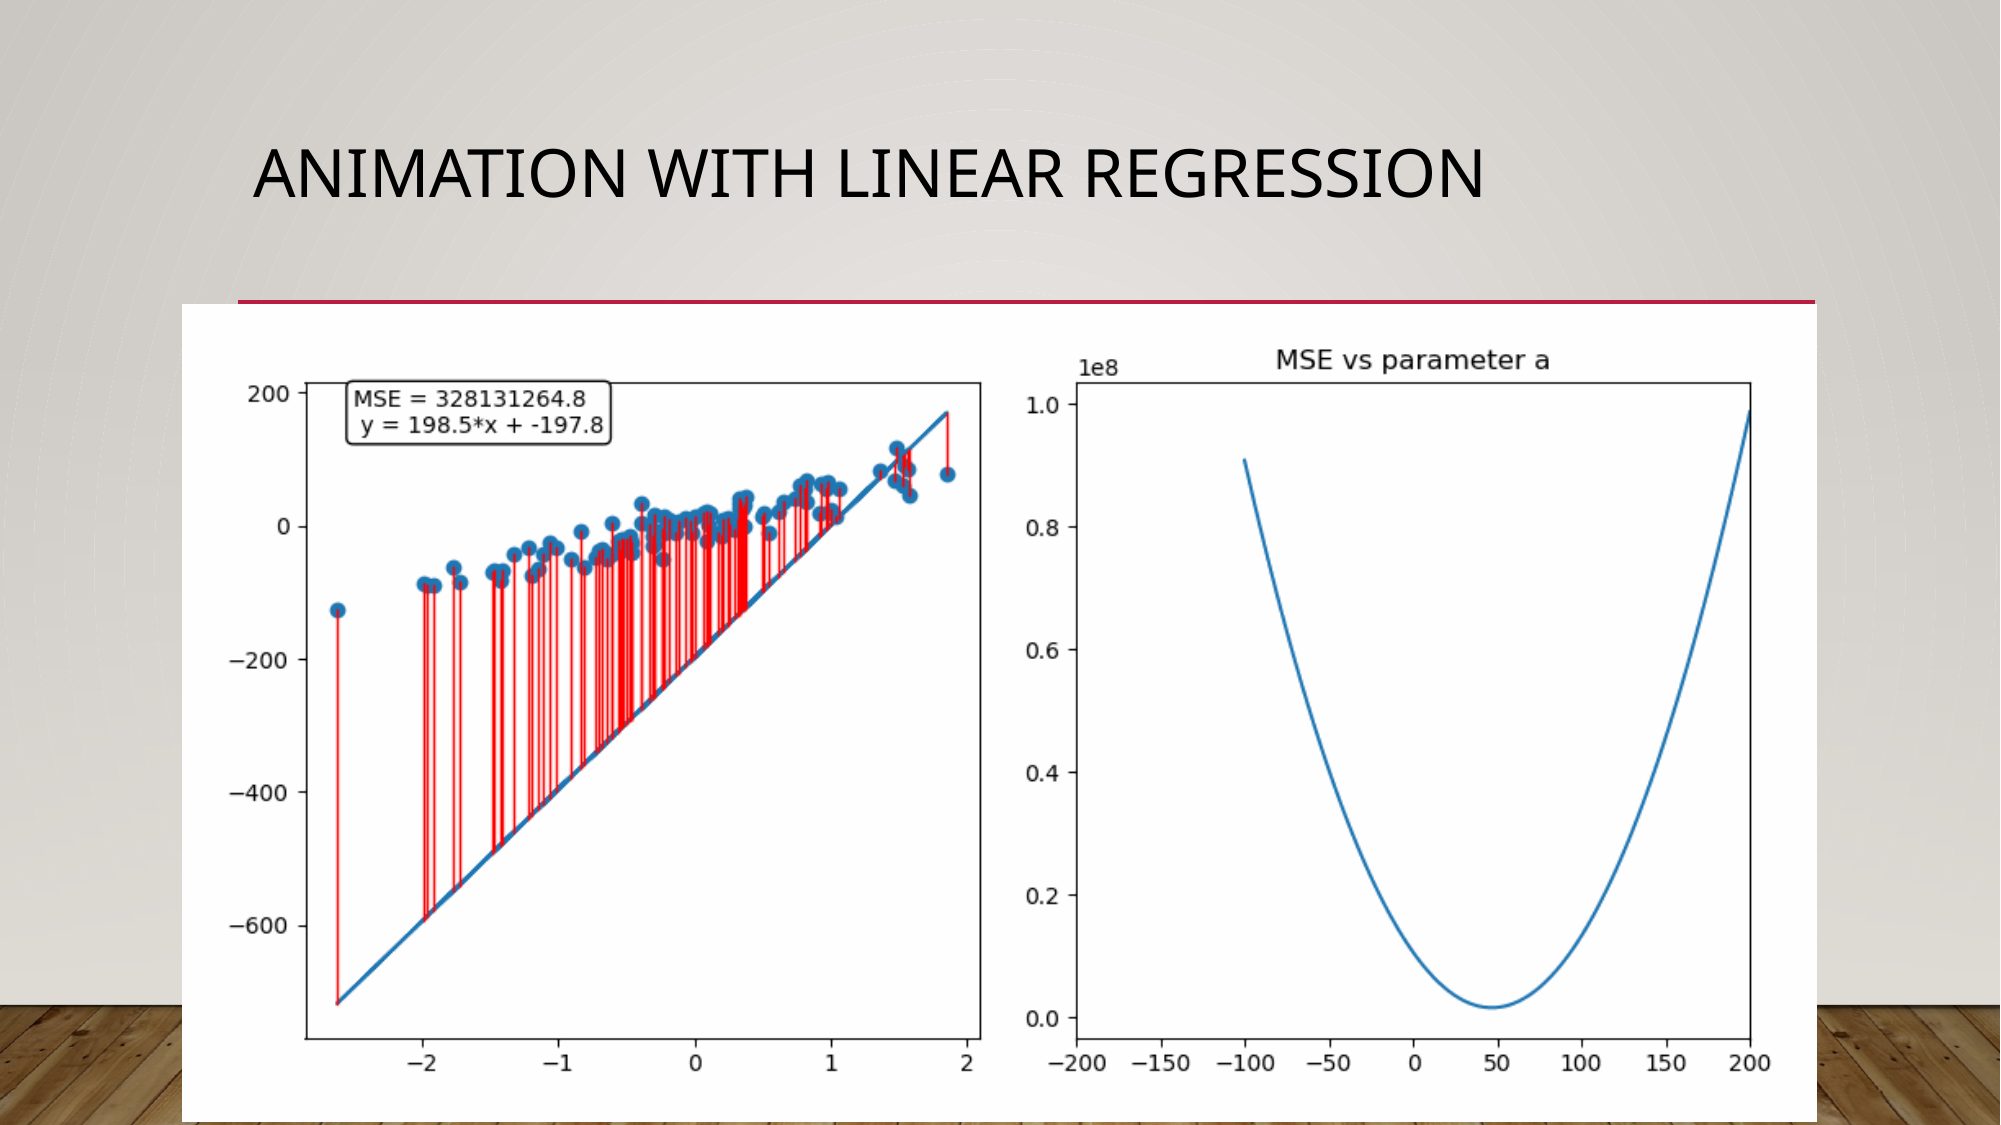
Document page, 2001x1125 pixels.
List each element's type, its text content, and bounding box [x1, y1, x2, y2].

title Animation with Linear Regression [238, 131, 1814, 303]
picture [0, 303, 2000, 1125]
